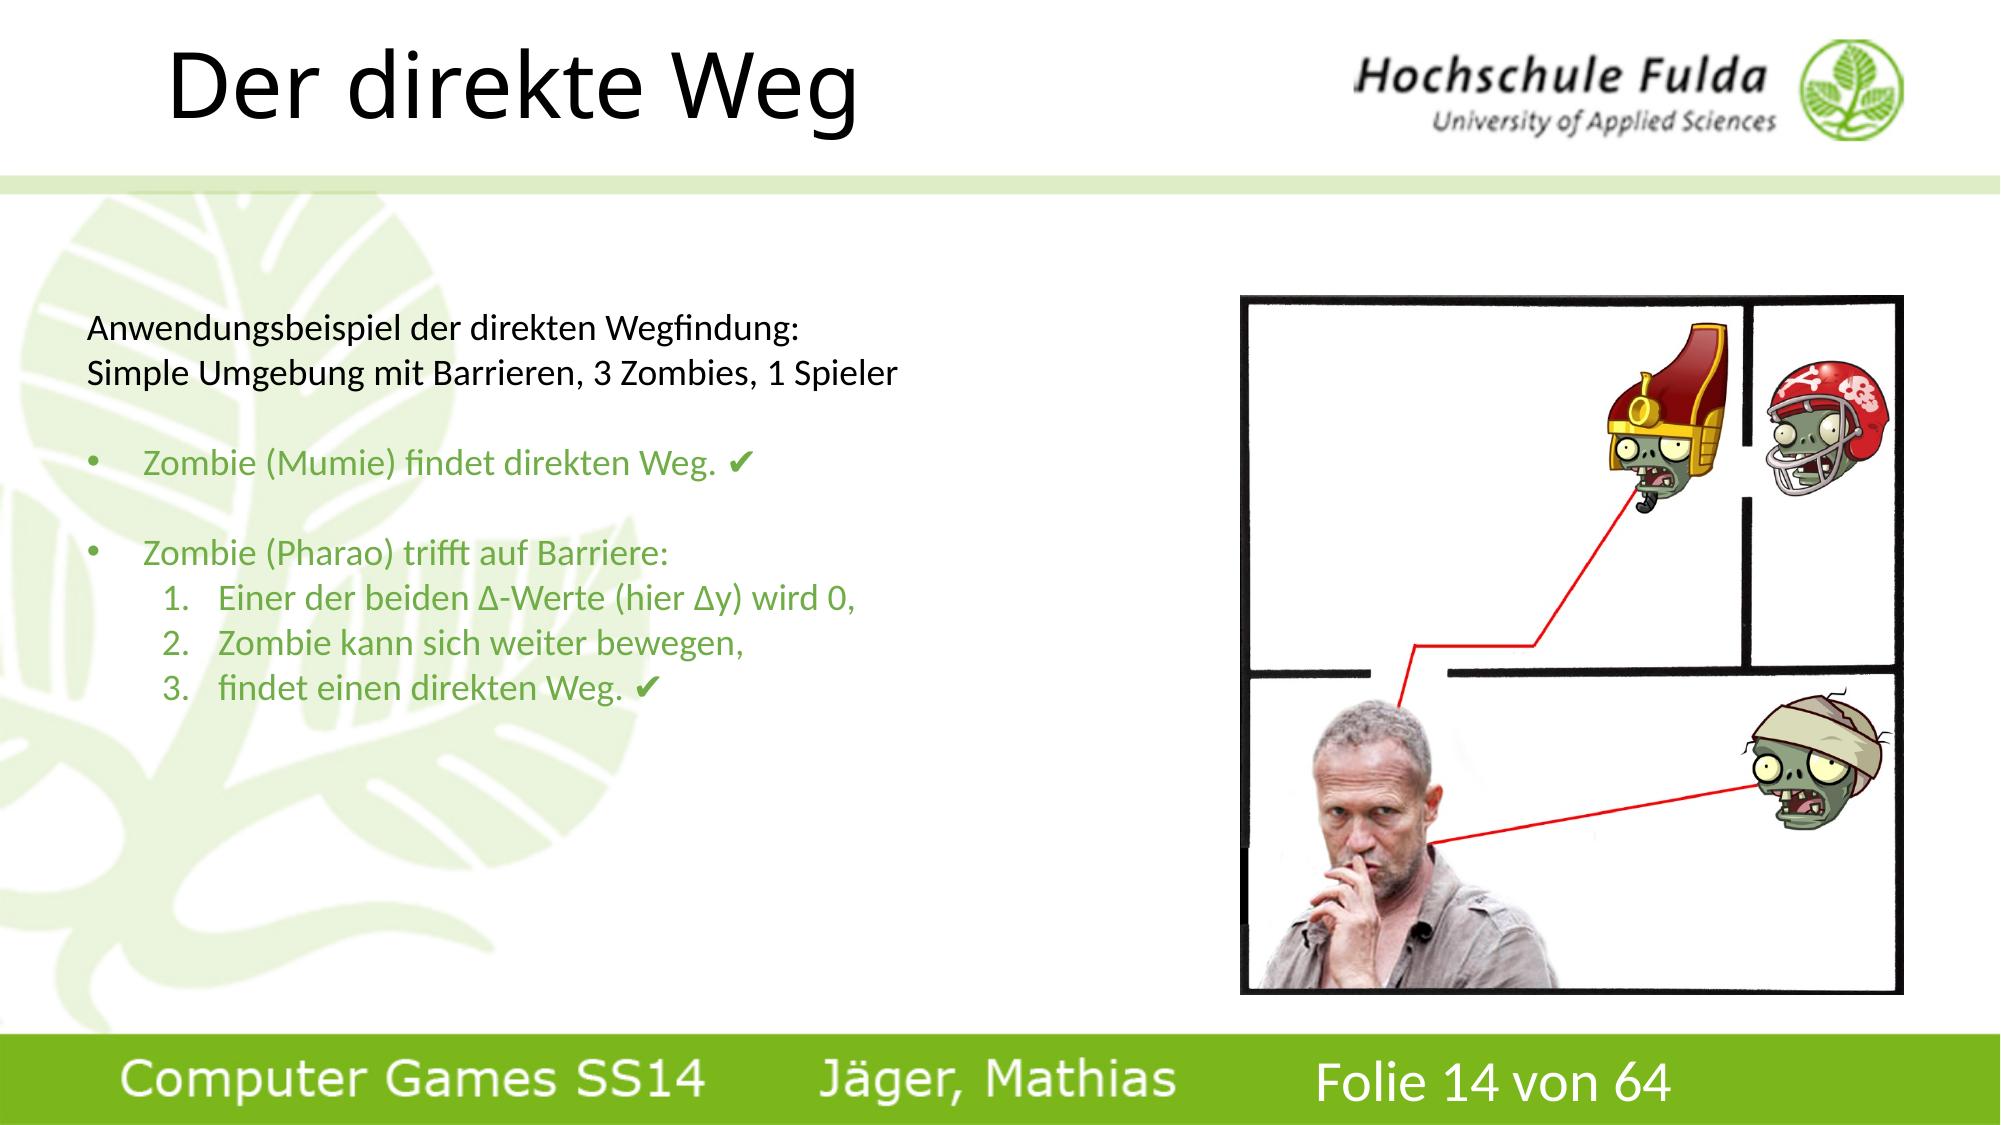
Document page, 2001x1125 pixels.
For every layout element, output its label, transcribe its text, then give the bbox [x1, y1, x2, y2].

picture [0, 0, 2001, 1125]
text_box Anwendungsbeispiel der direkten Wegfindung: Simple Umgebung mit Barrieren, 3 Zombies, 1 Spieler Zombie (Mumie) findet direkten Weg. ✔ Zombie (Pharao) trifft auf Barriere: Einer der beiden ∆-Werte (hier ∆y) wird 0, Zombie kann sich weiter bewegen, findet einen direkten Weg. ✔ [72, 295, 915, 715]
title Der direkte Weg [0, 0, 2000, 177]
text_box Folie 14 von 64 [1300, 1035, 1874, 1121]
